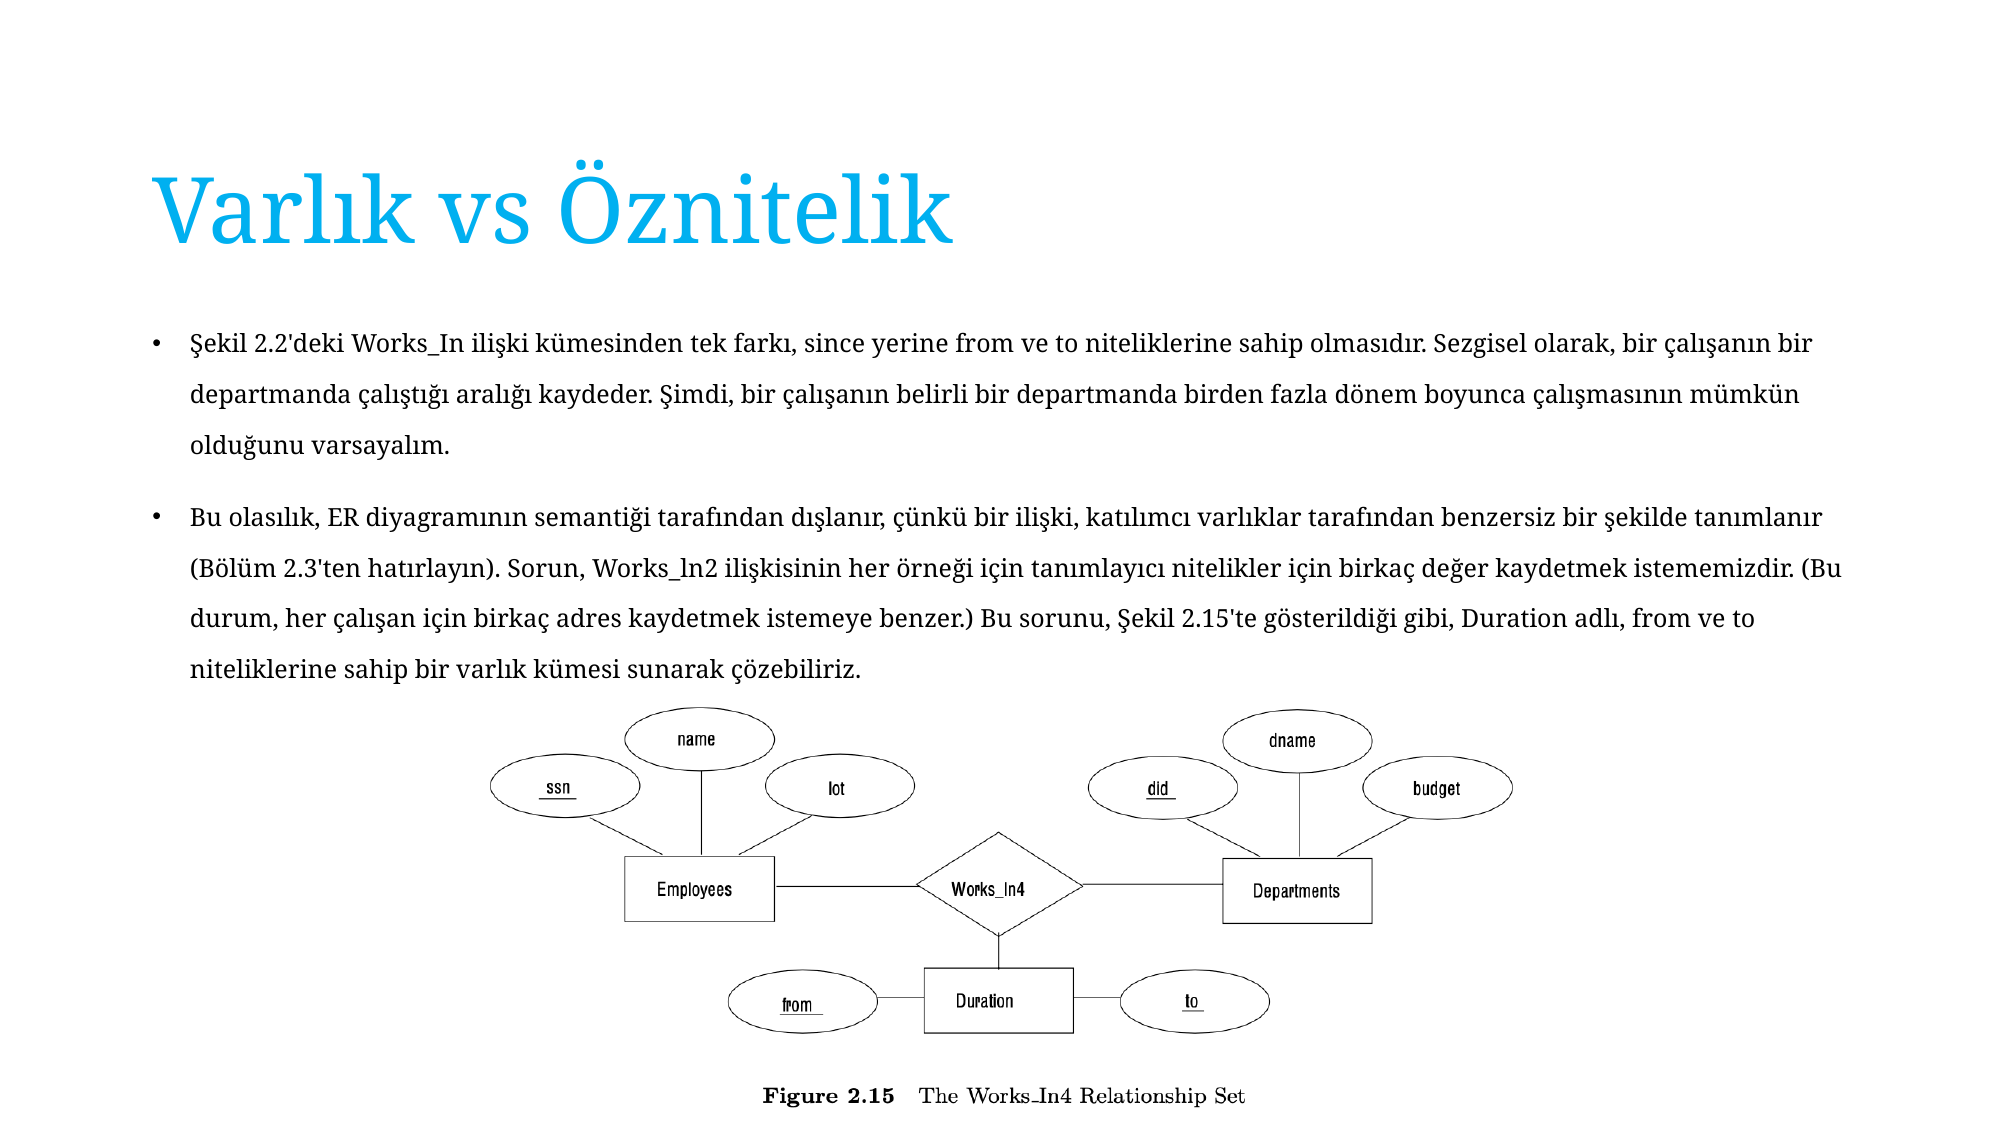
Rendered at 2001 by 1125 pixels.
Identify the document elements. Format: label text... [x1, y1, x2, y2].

list Şekil 2.2'deki Works_In ilişki kümesinden tek farkı, since yerine from ve to niteliklerine sahip olmasıdır. Sezgisel olarak, bir çalışanın bir departmanda çalıştığı aralığı kaydeder. Şimdi, bir çalışanın belirli bir departmanda birden fazla dönem boyunca çalışmasının mümkün olduğunu varsayalım. Bu olasılık, ER diyagramının semantiği tarafından dışlanır, çünkü bir ilişki, katılımcı varlıklar tarafından benzersiz bir şekilde tanımlanır (Bölüm 2.3'ten hatırlayın). Sorun, Works_ln2 ilişkisinin her örneği için tanımlayıcı nitelikler için birkaç değer kaydetmek istememizdir. (Bu durum, her çalışan için birkaç adres kaydetmek istemeye benzer.) Bu sorunu, Şekil 2.15'te gösterildiği gibi, Duration adlı, from ve to niteliklerine sahip bir varlık kümesi sunarak çözebiliriz. [137, 299, 1863, 1014]
picture [477, 694, 1523, 1125]
title Varlık vs Öznitelik [137, 59, 1863, 278]
